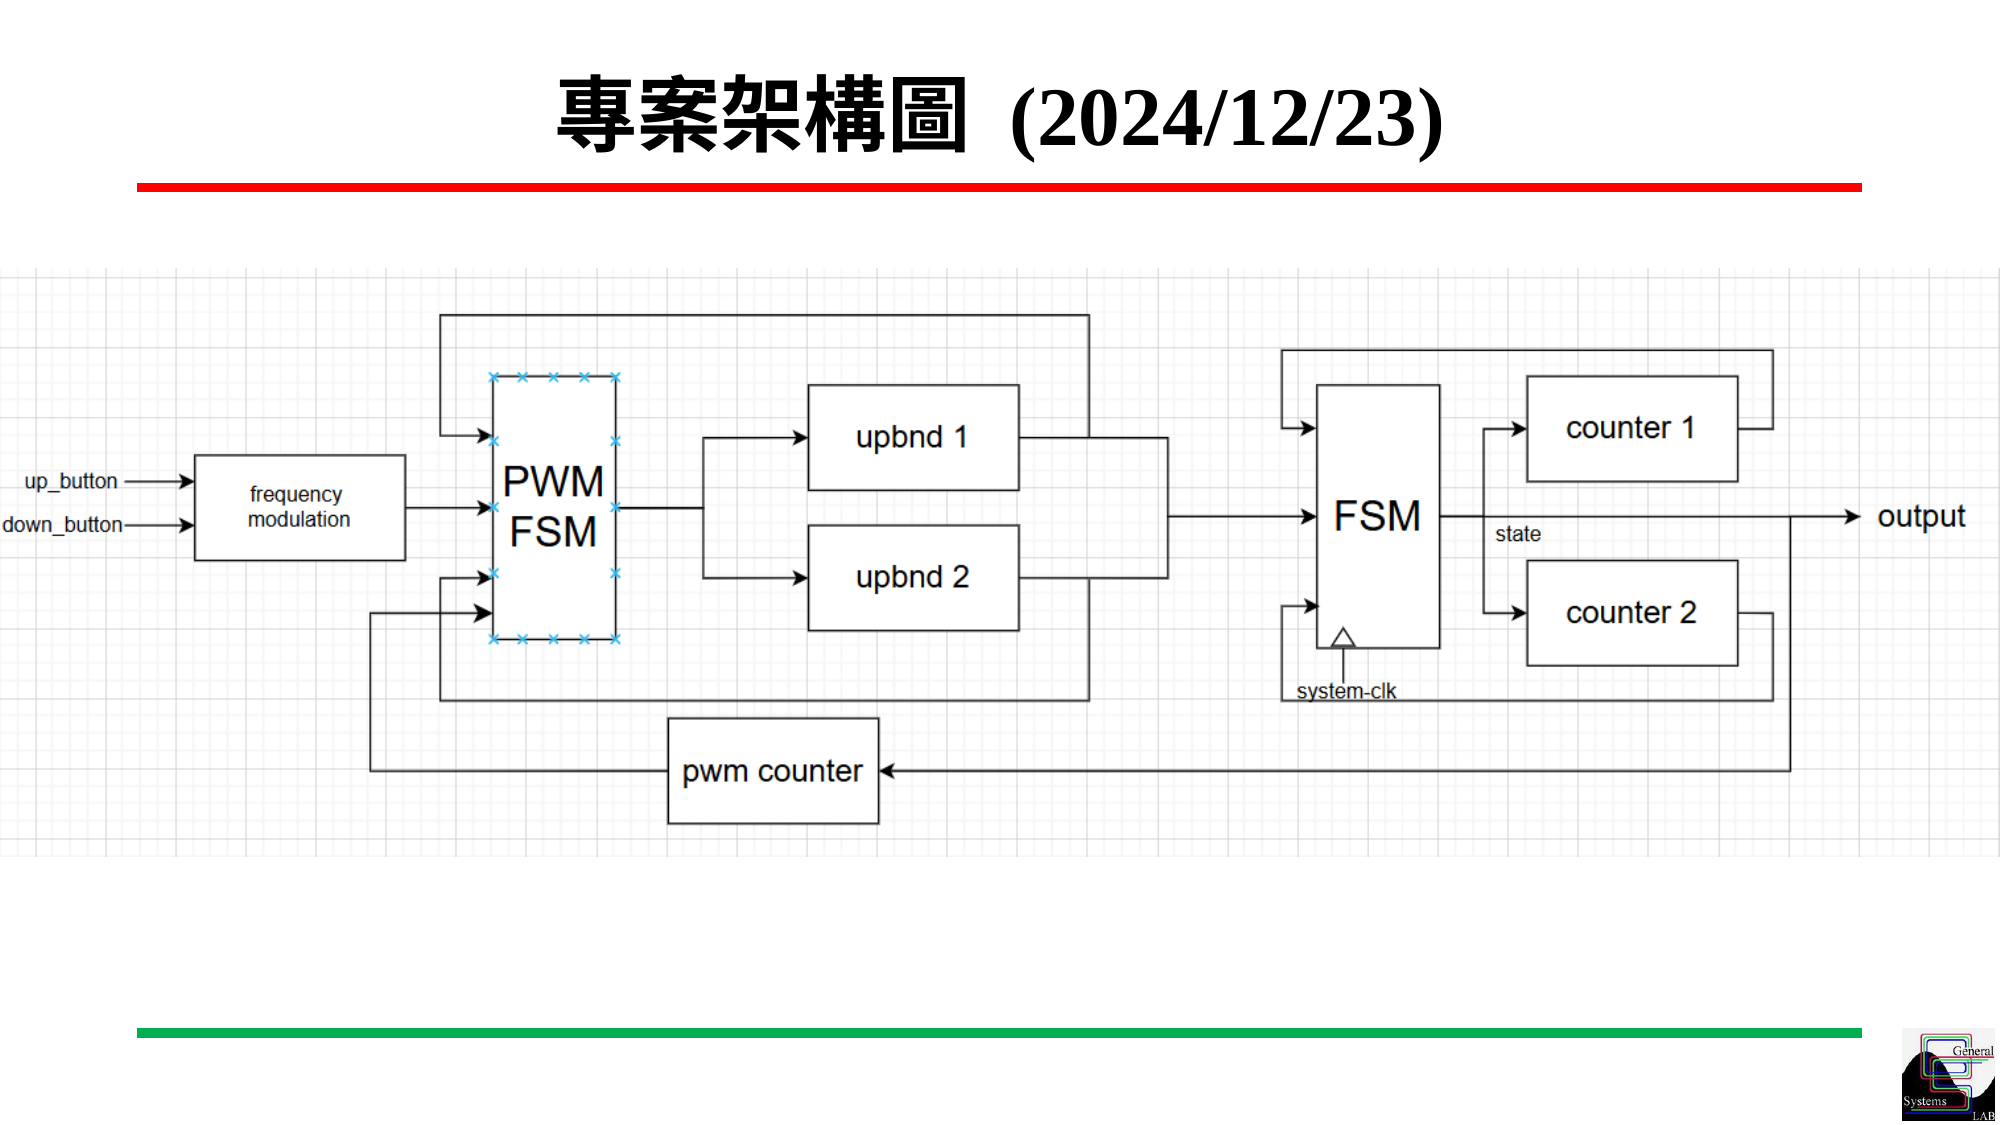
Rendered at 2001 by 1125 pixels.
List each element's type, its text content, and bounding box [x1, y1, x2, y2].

picture [1902, 1028, 1995, 1121]
title 專案架構圖 (2024/12/23) [137, 59, 1863, 178]
picture [0, 268, 2000, 857]
